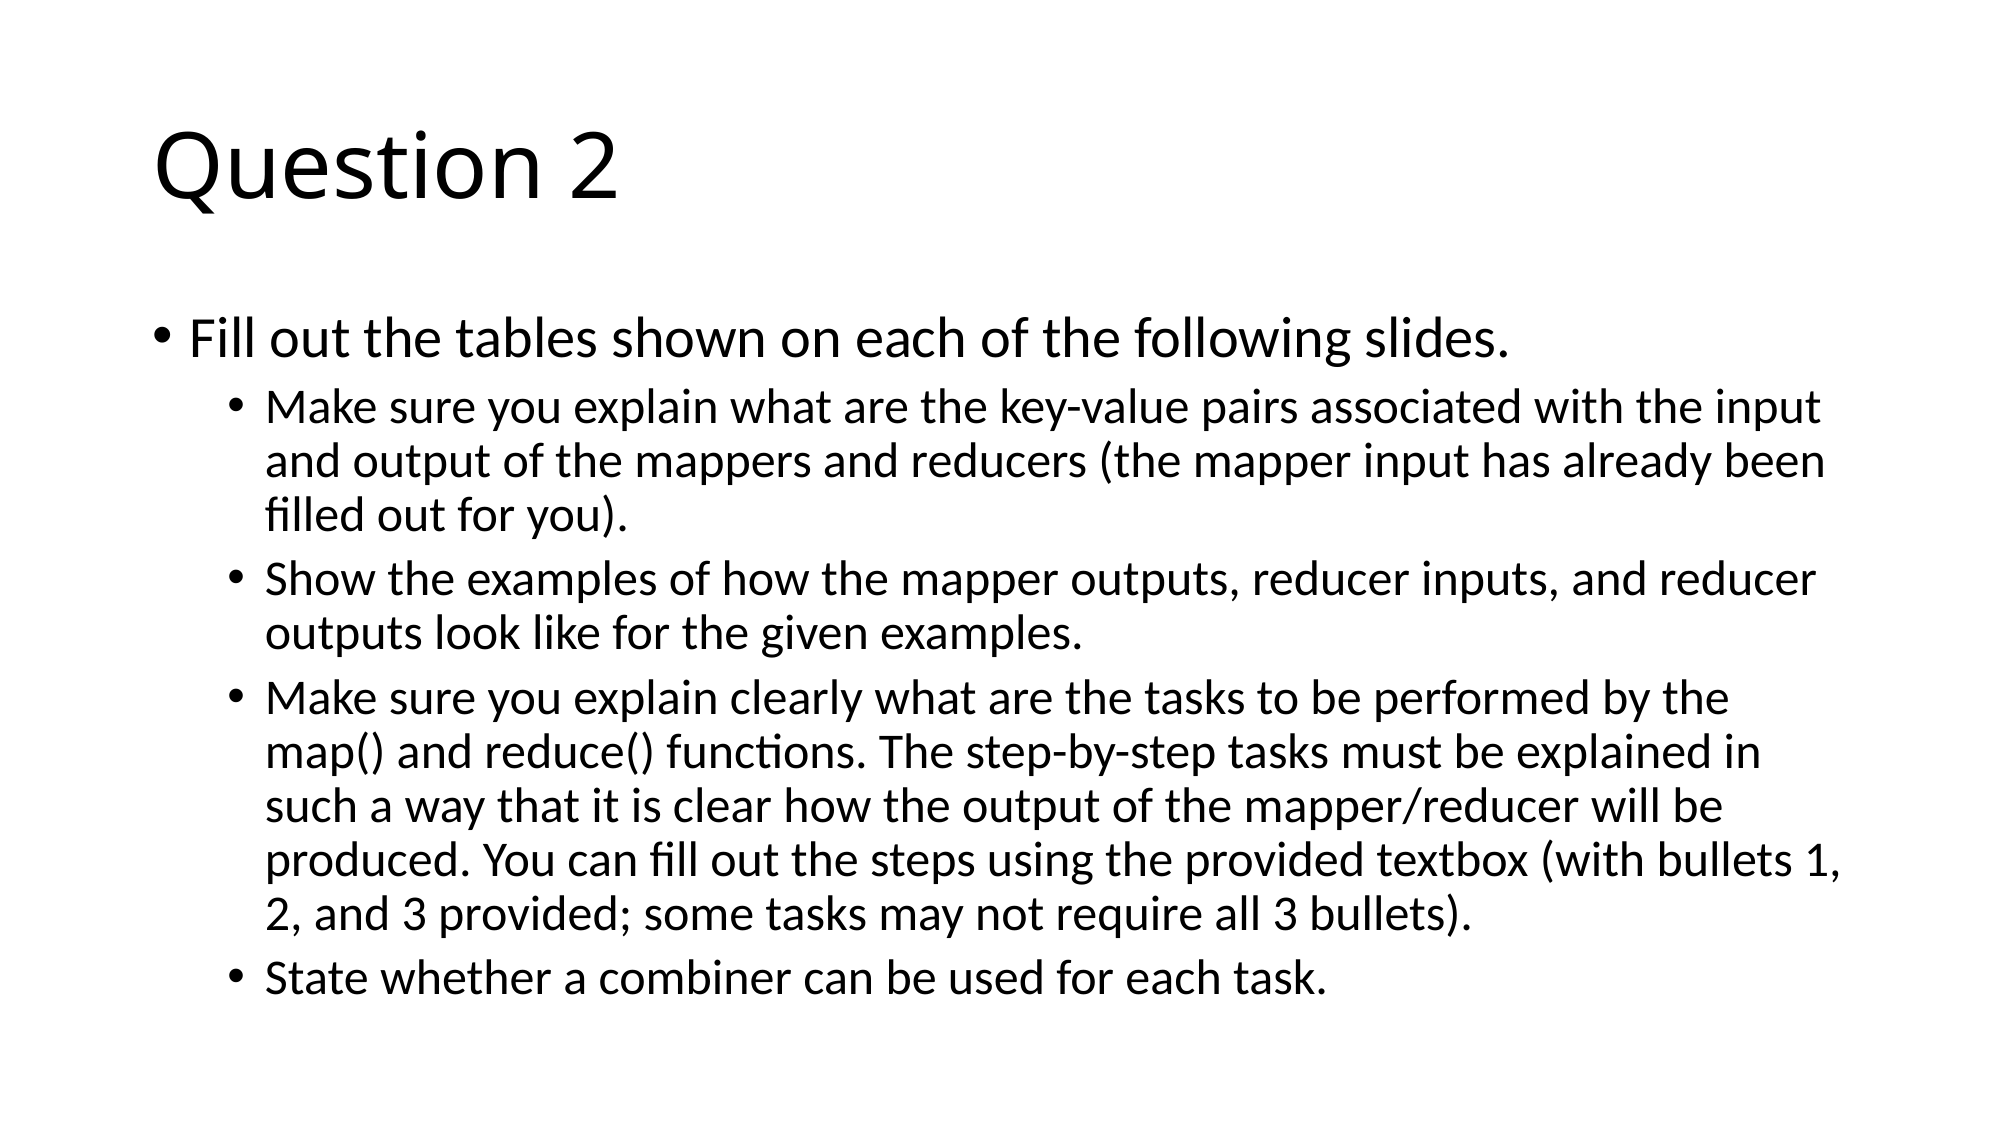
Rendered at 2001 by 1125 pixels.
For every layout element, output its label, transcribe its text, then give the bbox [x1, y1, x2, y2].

title Question 2 [137, 59, 1863, 278]
list Fill out the tables shown on each of the following slides. Make sure you explain what are the key-value pairs associated with the input and output of the mappers and reducers (the mapper input has already been filled out for you). Show the examples of how the mapper outputs, reducer inputs, and reducer outputs look like for the given examples. Make sure you explain clearly what are the tasks to be performed by the map() and reduce() functions. The step-by-step tasks must be explained in such a way that it is clear how the output of the mapper/reducer will be produced. You can fill out the steps using the provided textbox (with bullets 1, 2, and 3 provided; some tasks may not require all 3 bullets). State whether a combiner can be used for each task. [137, 299, 1863, 1014]
